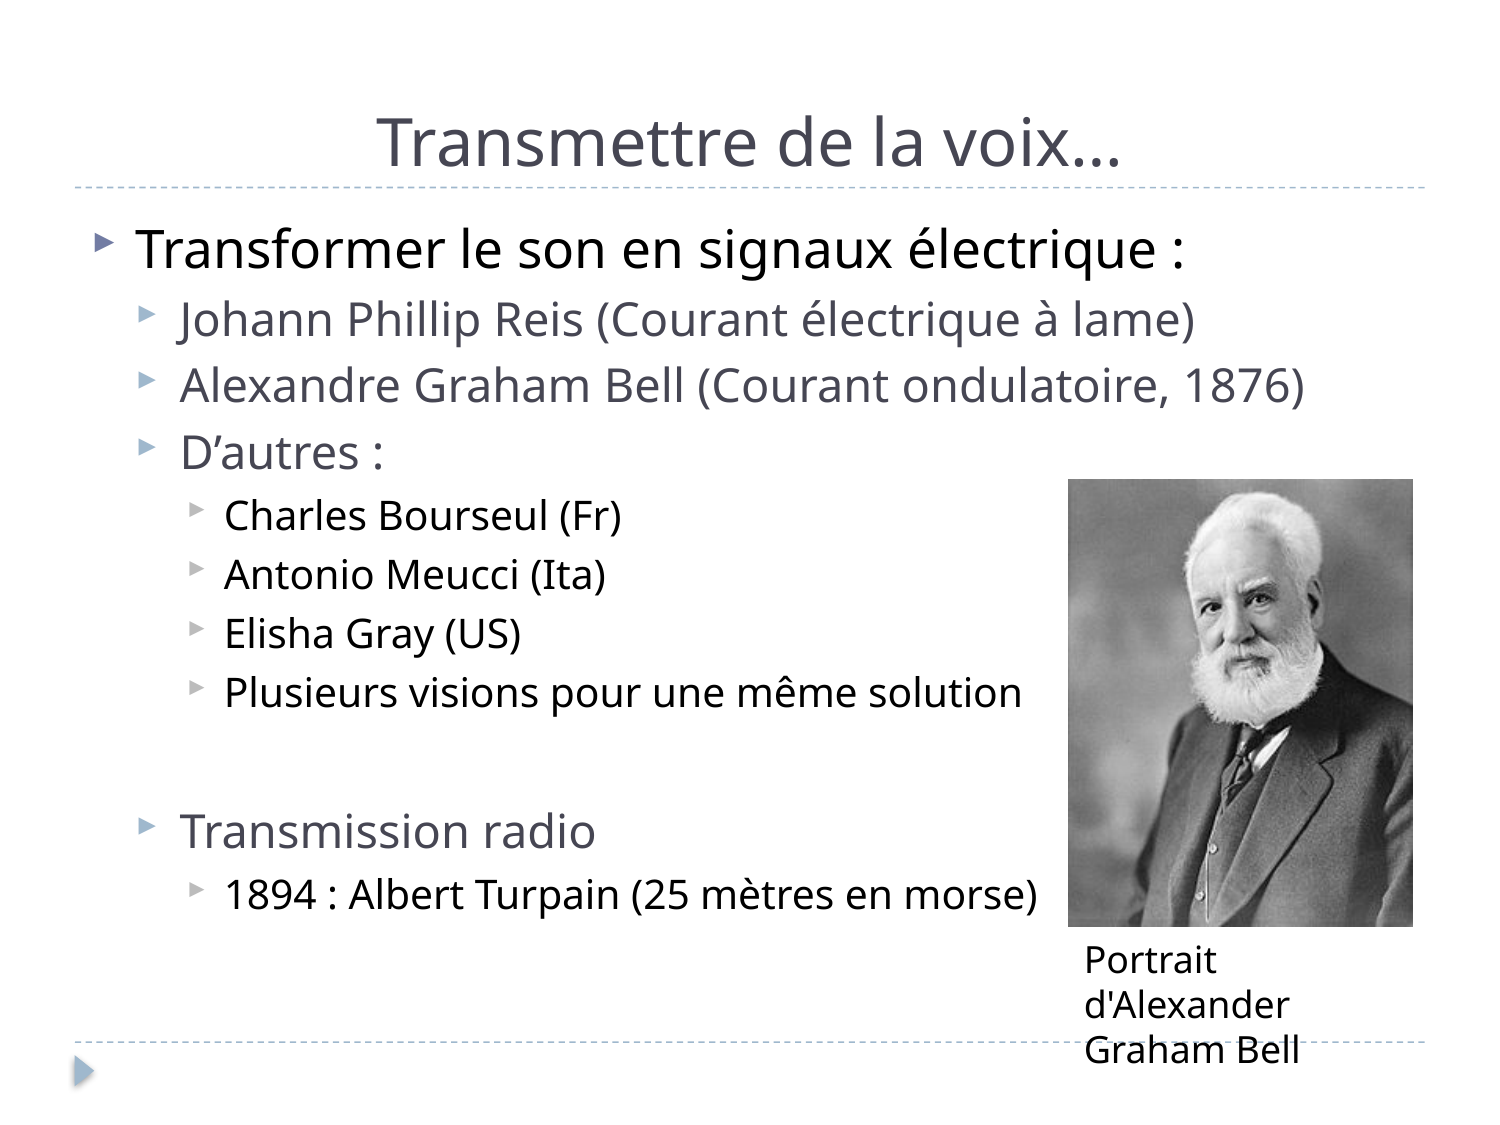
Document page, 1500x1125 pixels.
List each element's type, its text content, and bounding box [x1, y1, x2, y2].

title Transmettre de la voix… [75, 24, 1425, 188]
text_box Portrait d'Alexander Graham Bell [1068, 928, 1436, 1079]
list Transformer le son en signaux électrique : Johann Phillip Reis (Courant électrique à lame) Alexandre Graham Bell (Courant ondulatoire, 1876) D’autres : Charles Bourseul (Fr) Antonio Meucci (Ita) Elisha Gray (US) Plusieurs visions pour une même solution Transmission radio 1894 : Albert Turpain (25 mètres en morse) [76, 208, 1424, 929]
picture [1068, 479, 1413, 928]
